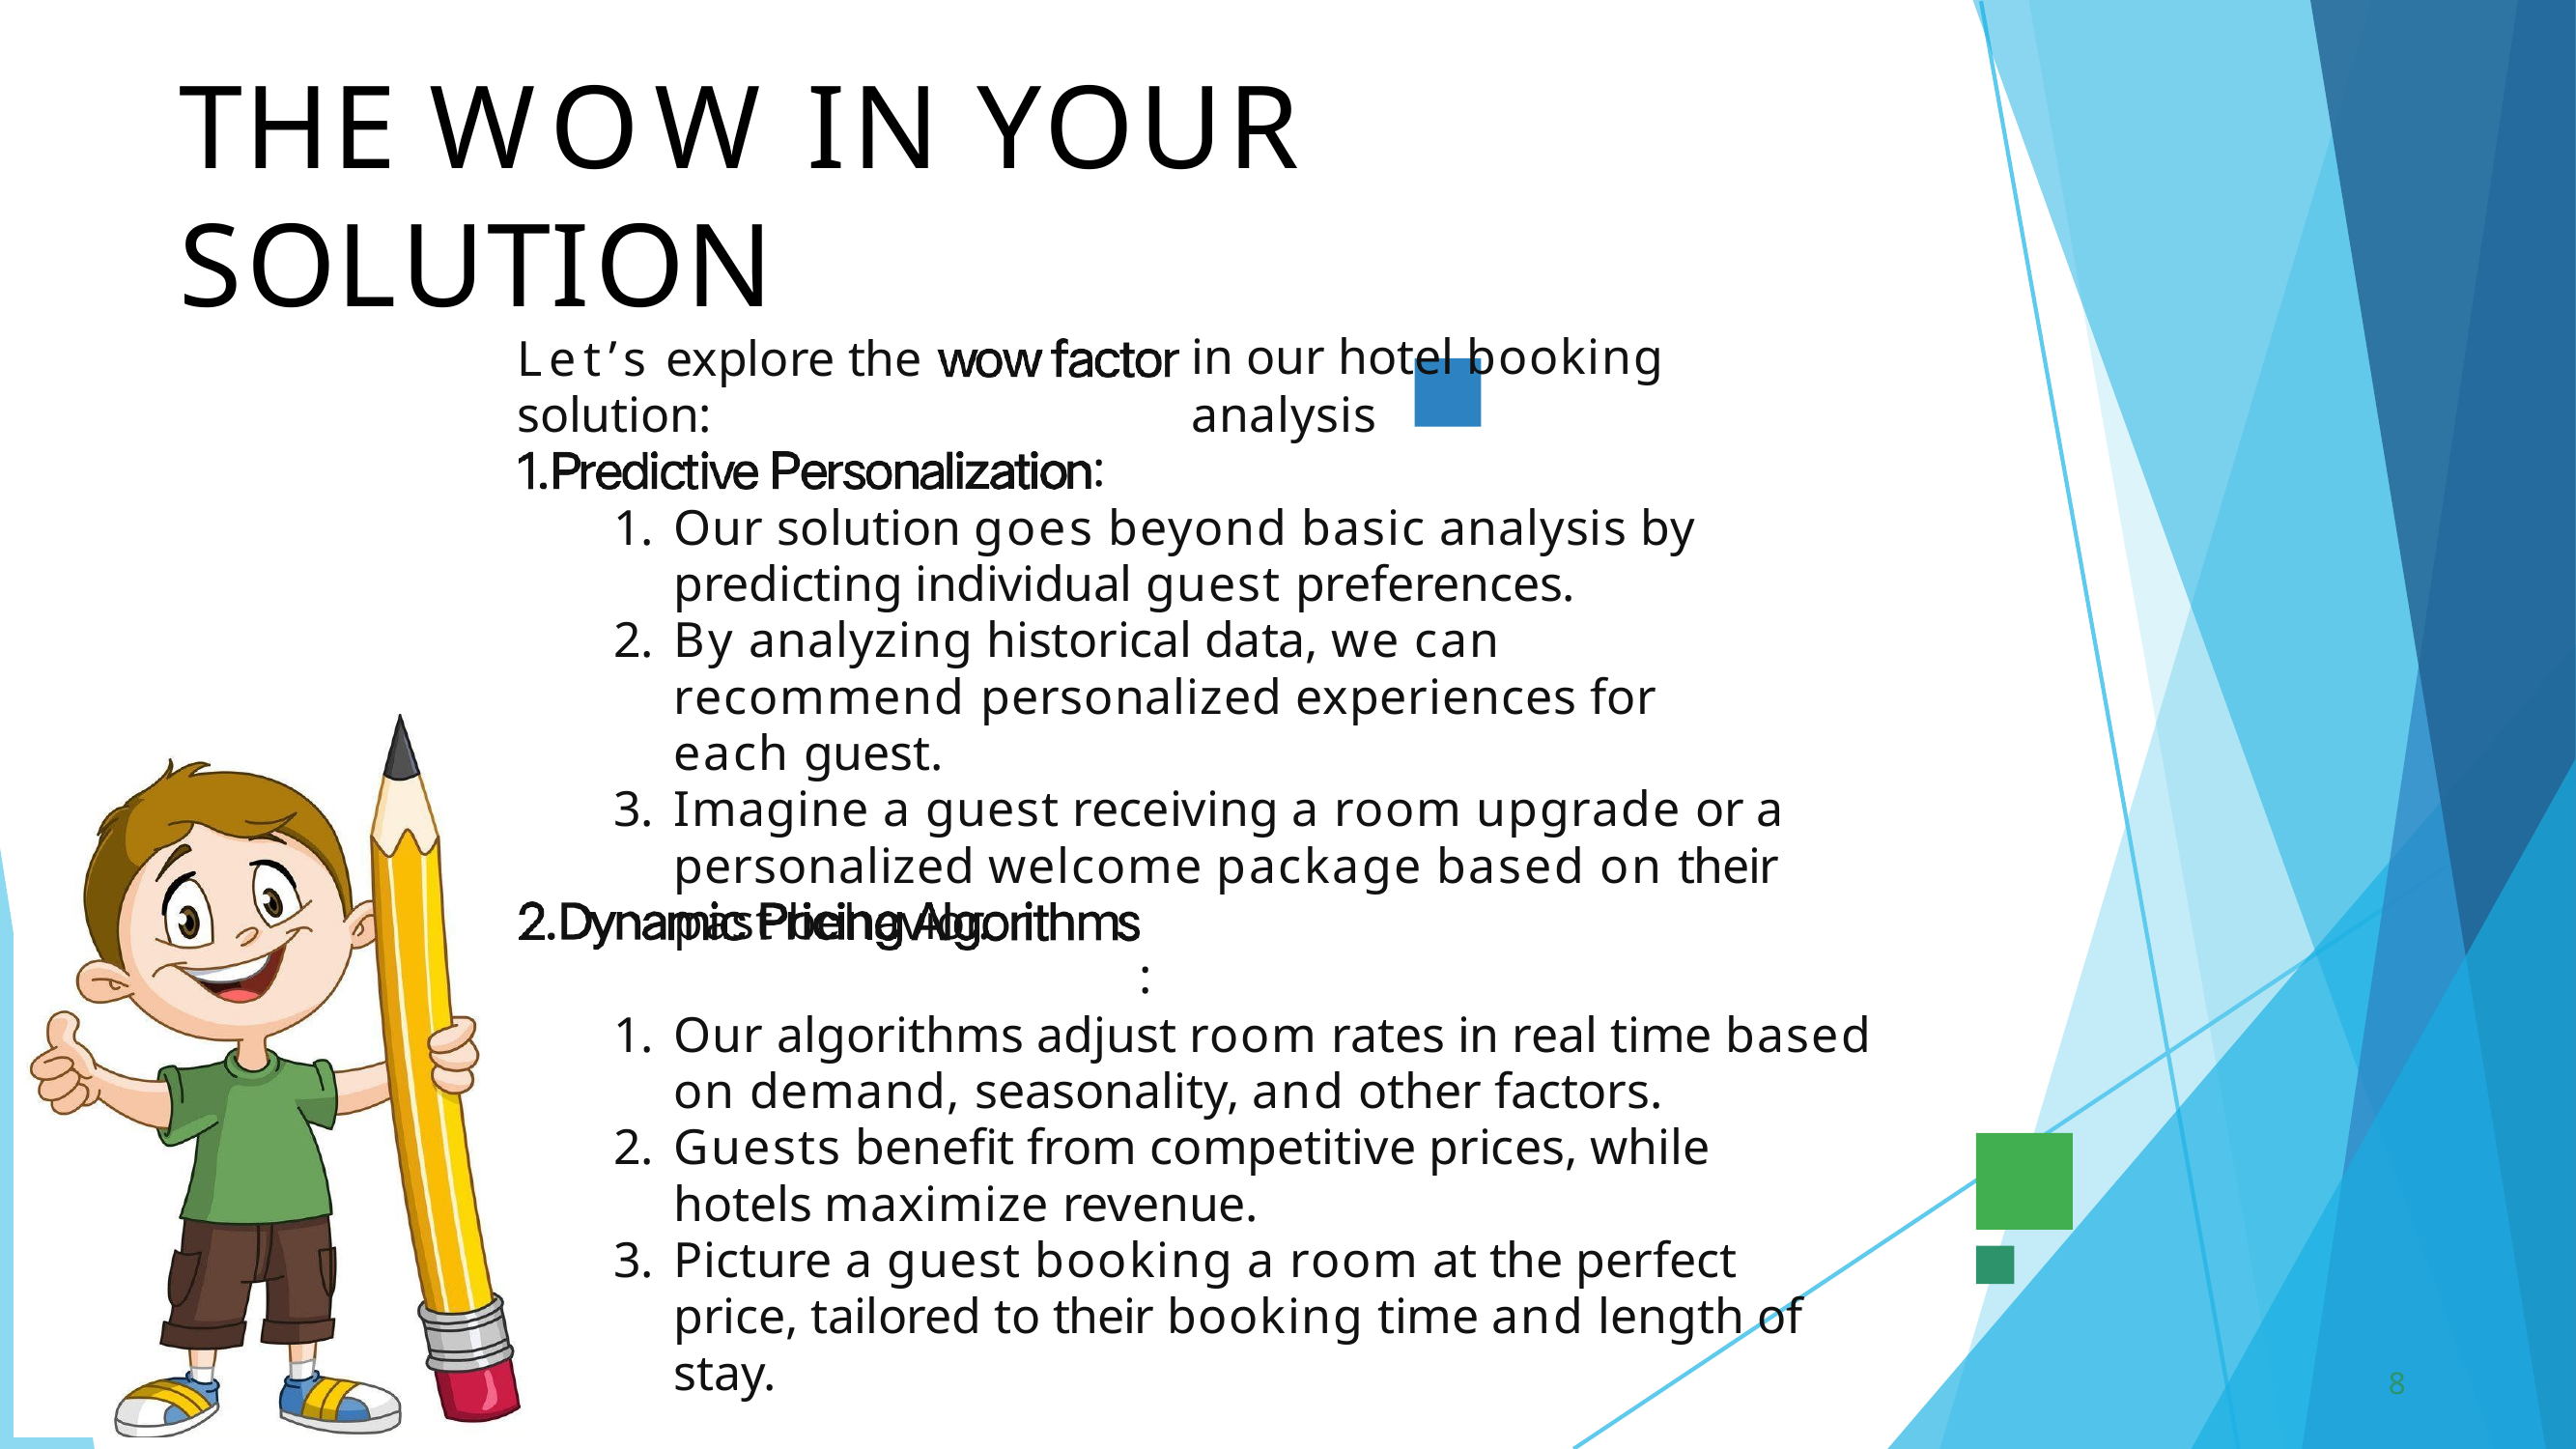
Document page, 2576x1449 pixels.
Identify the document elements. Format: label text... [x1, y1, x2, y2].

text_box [772, 450, 1091, 491]
text_box Let’s explore the solution: [515, 324, 924, 442]
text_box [14, 714, 747, 1437]
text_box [760, 901, 902, 951]
title THE WOW IN YOUR SOLUTION [177, 52, 1771, 330]
picture [937, 337, 1180, 378]
text_box : Our solution goes beyond basic analysis by predicting individual guest preferences. By analyzing historical data, we can recommend personalized experiences for each guest. Imagine a guest receiving a room upgrade or a personalized welcome package based on their past behavior. : Our algorithms adjust room rates in real time based on demand, seasonality, and other factors. Guests benefit from competitive prices, while hotels maximize revenue. Picture a guest booking a room at the perfect price, tailored to their booking time and length of stay. [611, 437, 1888, 1401]
text_box 8 [2386, 1362, 2409, 1401]
text_box in our hotel booking analysis [1189, 324, 1826, 437]
text_box [1975, 1132, 2073, 1230]
text_box [1975, 1245, 2015, 1285]
picture [911, 901, 1140, 951]
picture [518, 450, 759, 490]
